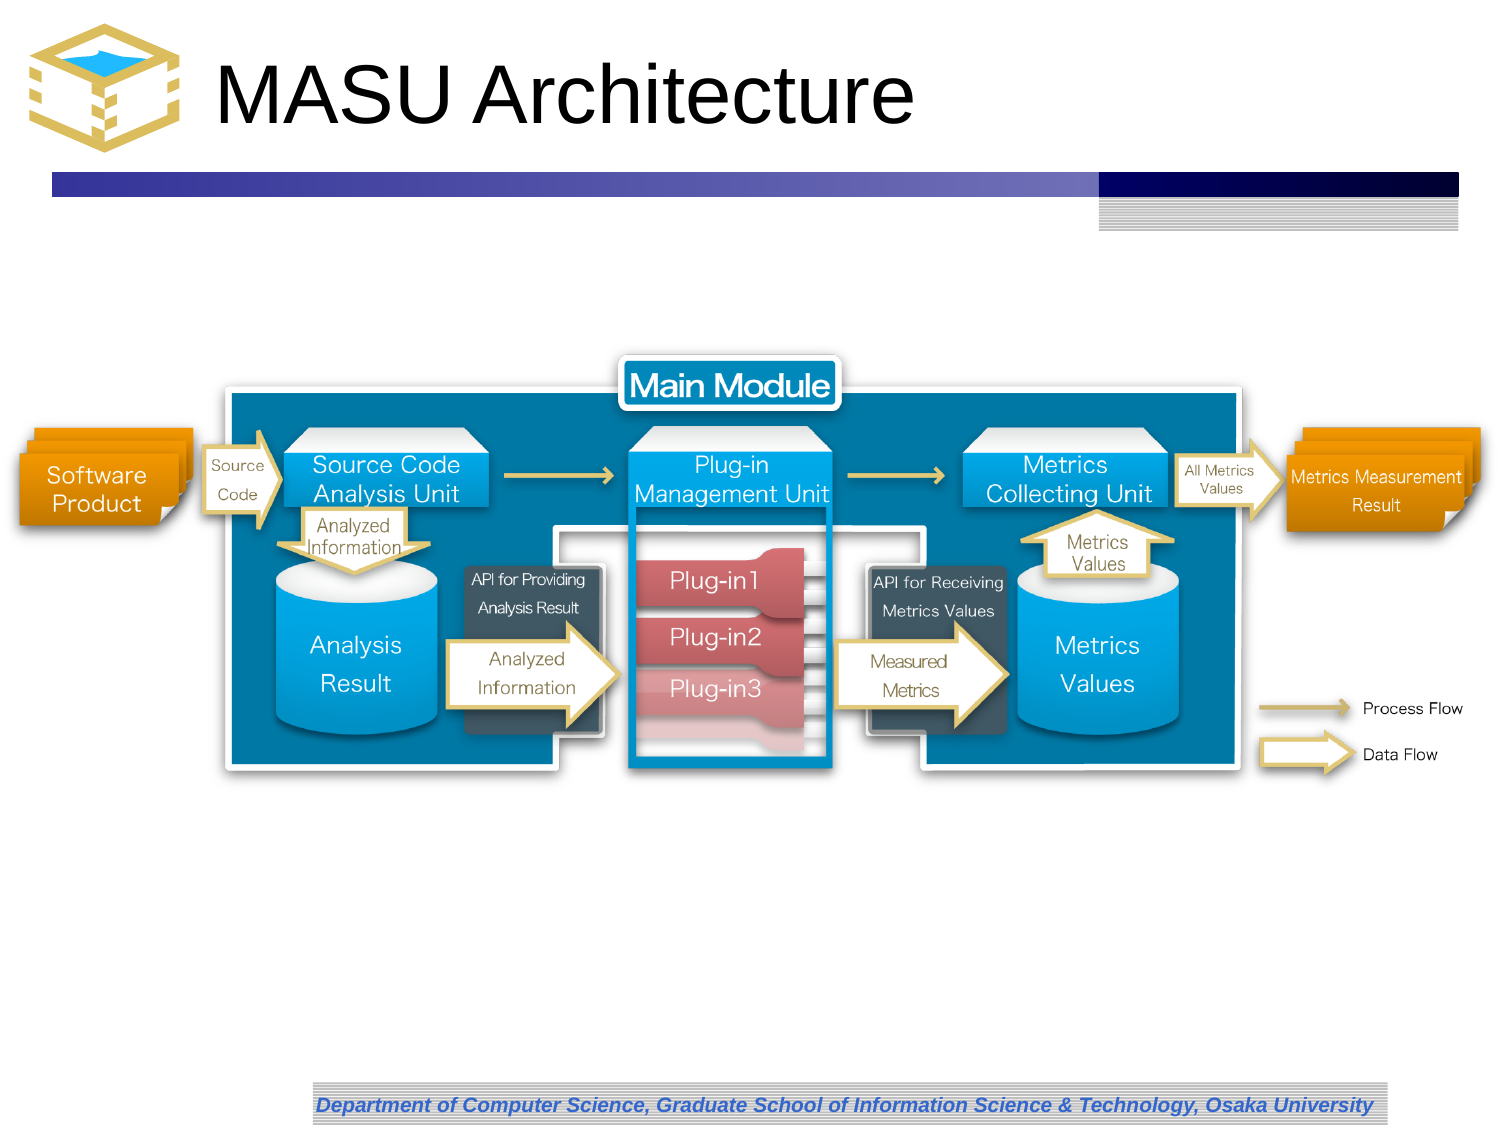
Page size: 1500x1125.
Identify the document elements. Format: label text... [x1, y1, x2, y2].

title MASU Architecture [198, 18, 1459, 162]
picture [0, 339, 1500, 798]
